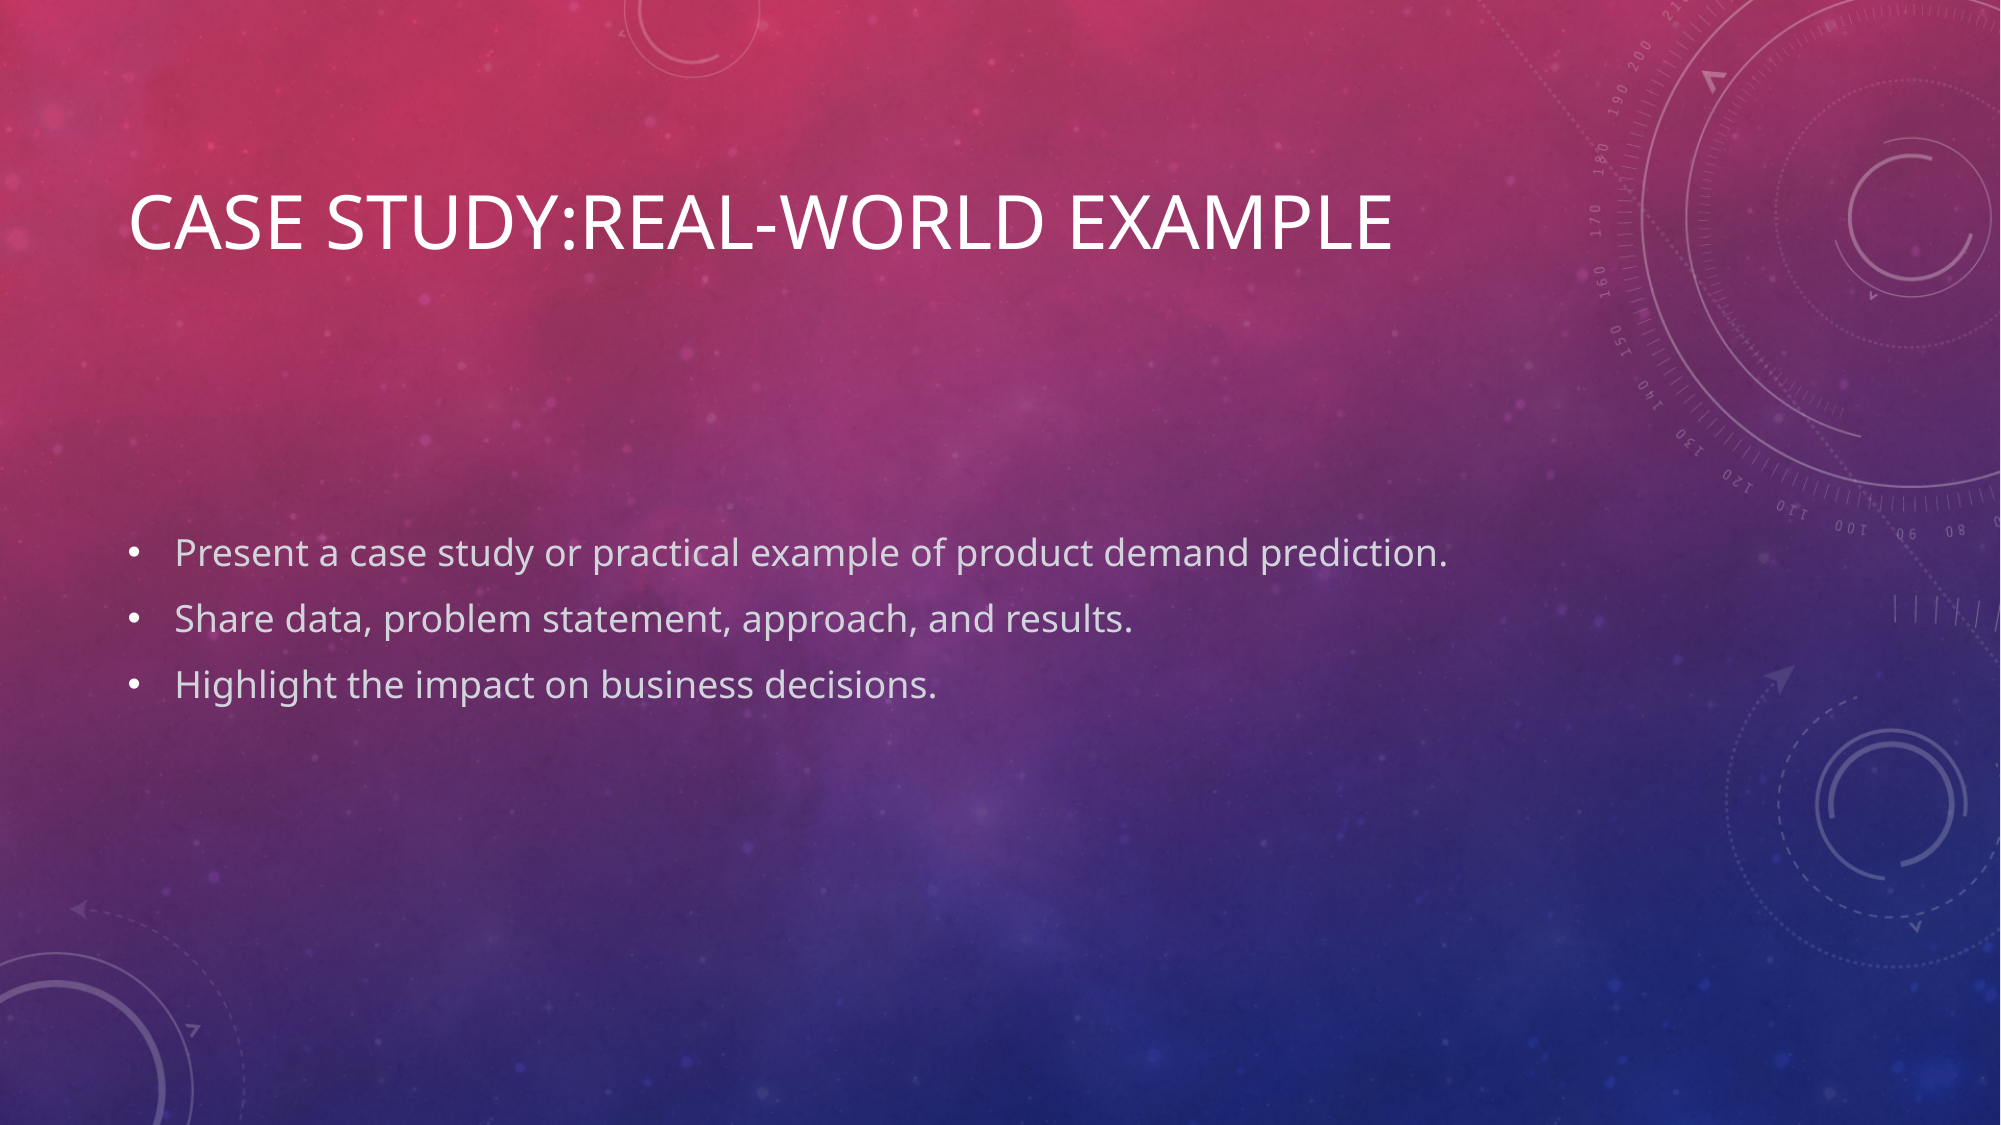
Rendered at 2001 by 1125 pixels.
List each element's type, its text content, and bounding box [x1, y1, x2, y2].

title CASE STUDY:REAL-WORLD EXAMPLE [112, 99, 1775, 339]
list Present a case study or practical example of product demand prediction. Share data, problem statement, approach, and results. Highlight the impact on business decisions. [112, 351, 1775, 950]
picture [0, 0, 2001, 1125]
